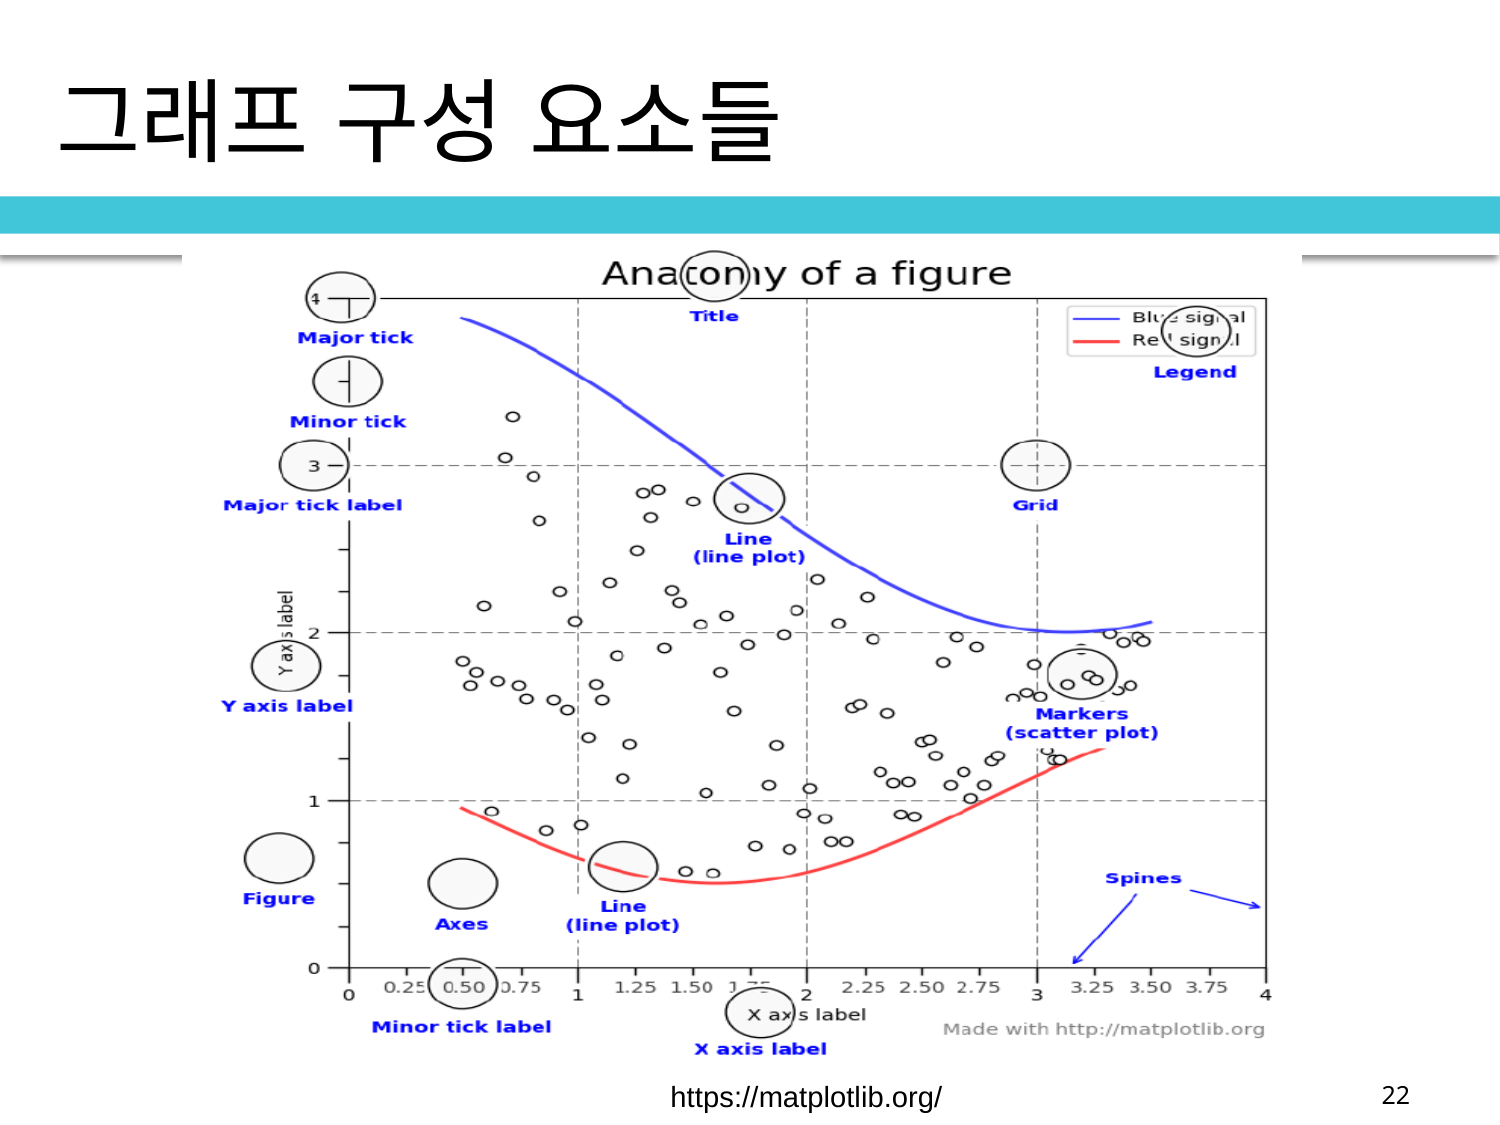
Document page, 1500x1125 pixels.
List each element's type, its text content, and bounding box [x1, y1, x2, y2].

slide_number 22 [1074, 1072, 1425, 1113]
text_box https://matplotlib.org/ [607, 1077, 958, 1121]
picture [182, 245, 1302, 1068]
title 그래프 구성 요소들 [41, 37, 1459, 200]
